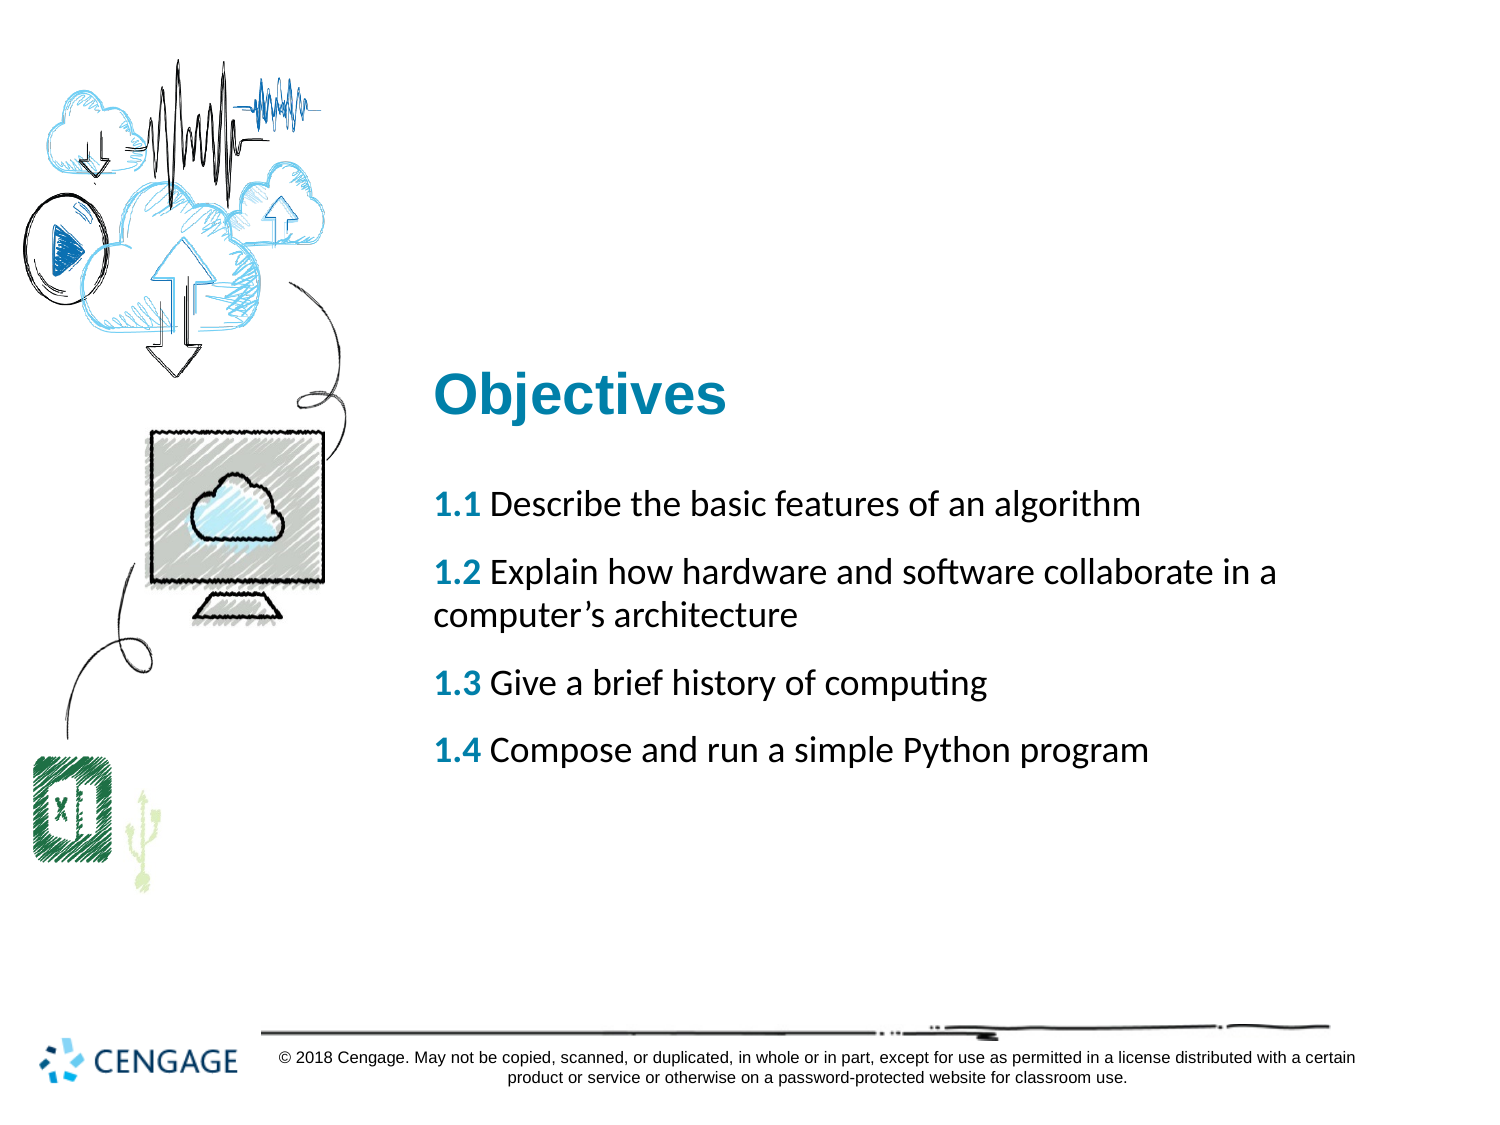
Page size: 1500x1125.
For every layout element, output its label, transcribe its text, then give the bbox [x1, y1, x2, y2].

list 1.1 Describe the basic features of an algorithm 1.2 Explain how hardware and software collaborate in a computer’s architecture 1.3 Give a brief history of computing 1.4 Compose and run a simple Python program [433, 482, 1446, 799]
title Objectives [433, 365, 1446, 428]
footer © 2018 Cengage. May not be copied, scanned, or duplicated, in whole or in part, except for use as permitted in a license distributed with a certain product or service or otherwise on a password-protected website for classroom use. [262, 1046, 1375, 1087]
picture [12, 59, 401, 739]
picture [261, 1024, 1331, 1041]
picture [23, 743, 163, 895]
picture [19, 1024, 250, 1096]
